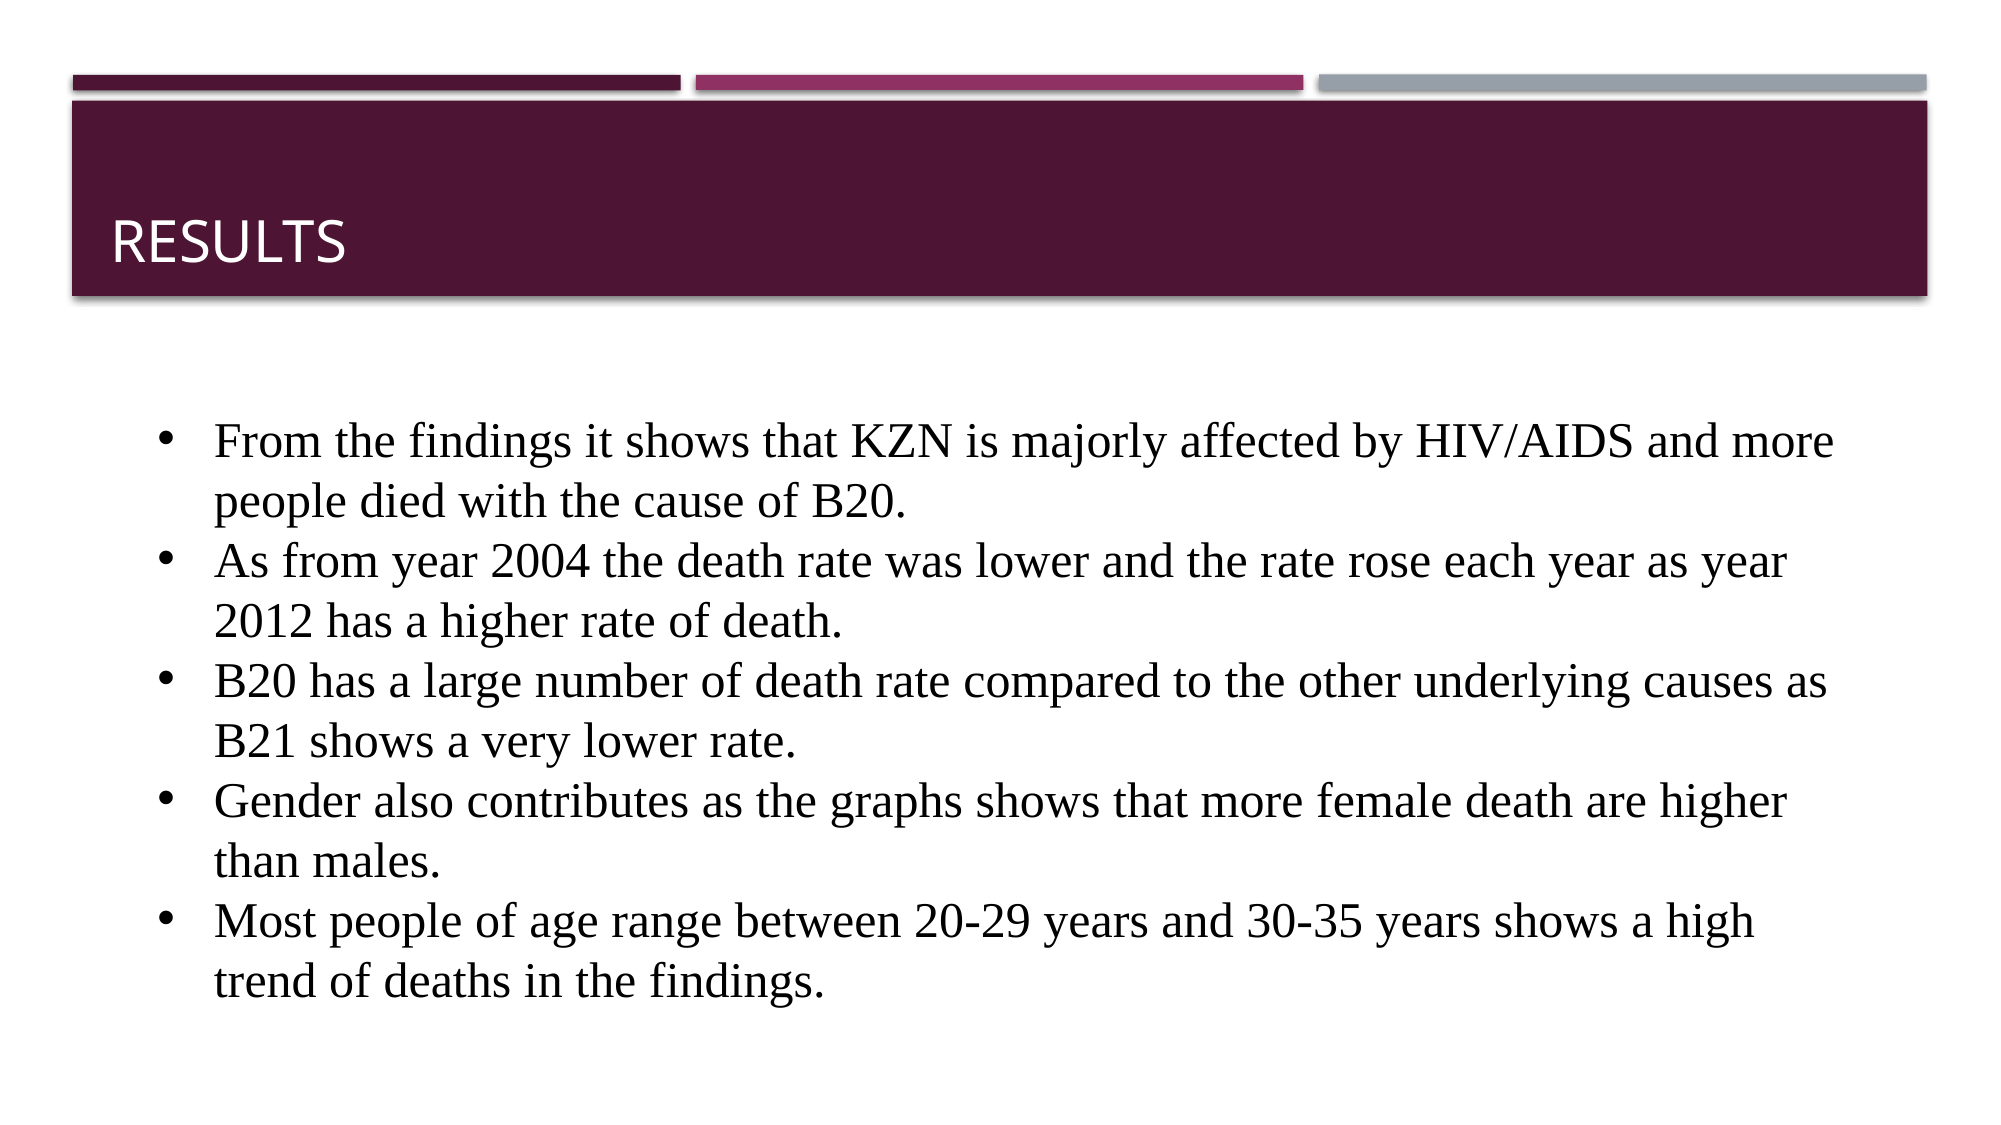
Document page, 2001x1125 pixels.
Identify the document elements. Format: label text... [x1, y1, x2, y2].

text_box From the findings it shows that KZN is majorly affected by HIV/AIDS and more people died with the cause of B20. As from year 2004 the death rate was lower and the rate rose each year as year 2012 has a higher rate of death. B20 has a large number of death rate compared to the other underlying causes as B21 shows a very lower rate. Gender also contributes as the graphs shows that more female death are higher than males. Most people of age range between 20-29 years and 30-35 years shows a high trend of deaths in the findings. [142, 339, 1858, 1075]
title results [95, 115, 1905, 282]
